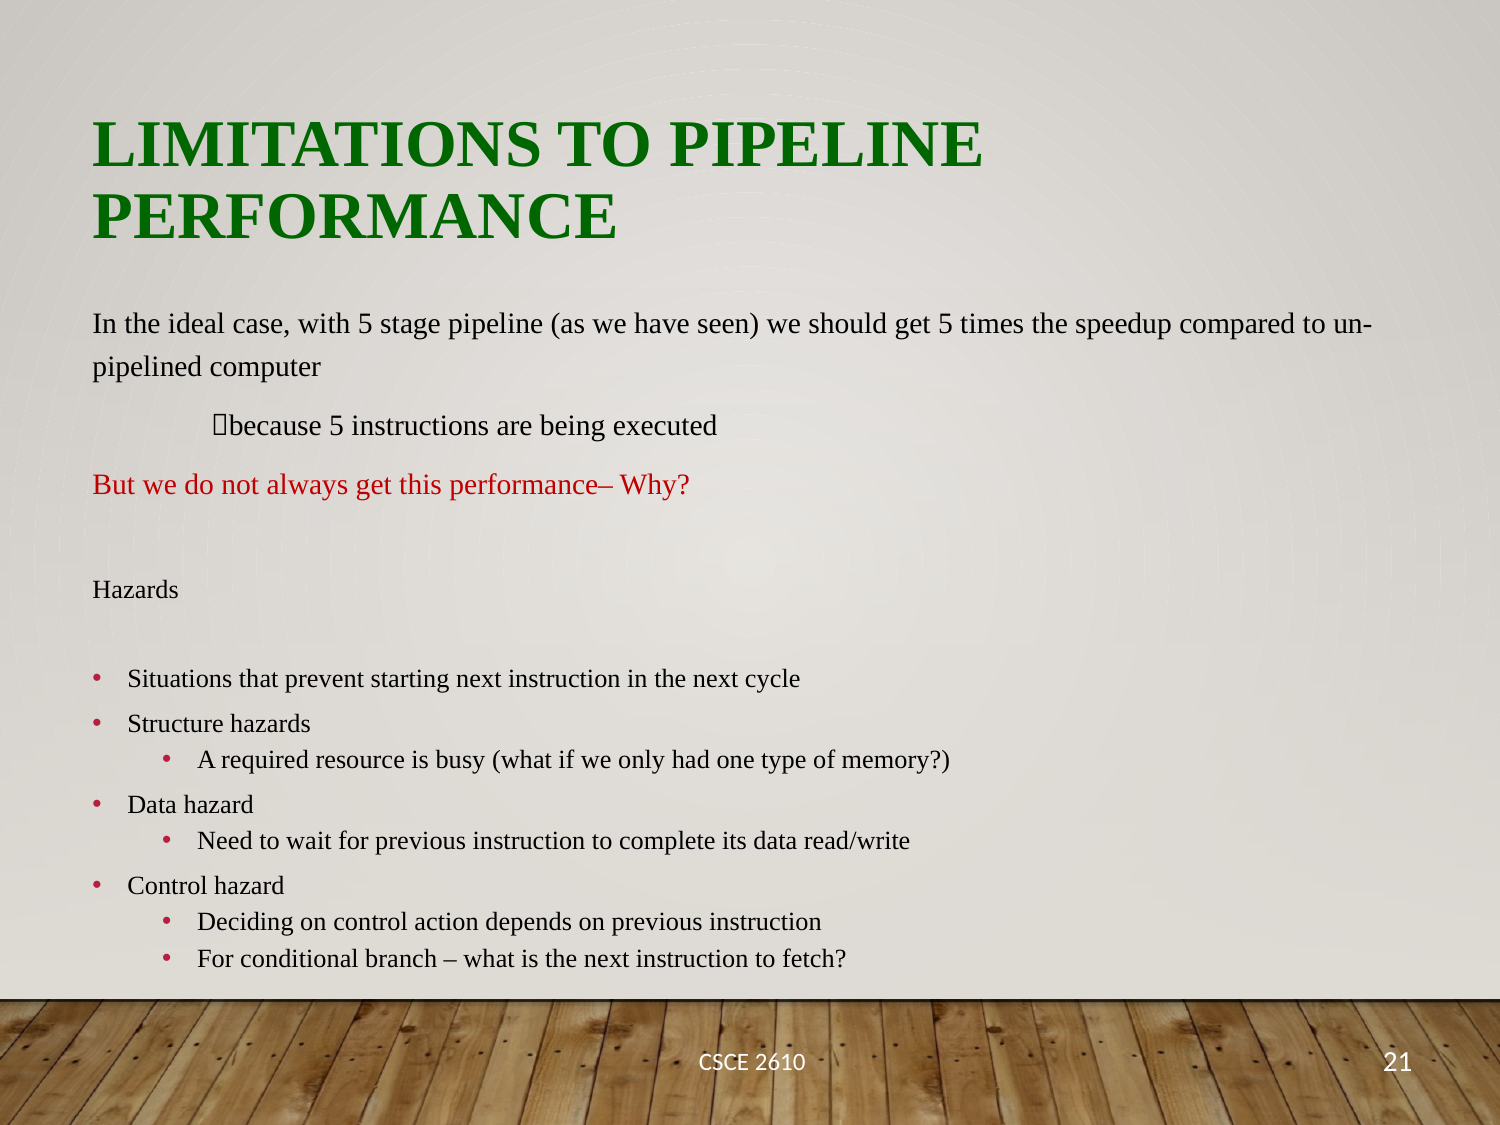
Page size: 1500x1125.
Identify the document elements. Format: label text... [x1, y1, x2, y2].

picture [0, 999, 1500, 1125]
title Limitations to pipeline performance [77, 101, 1428, 262]
footer CSCE 2610 [515, 1029, 990, 1090]
list In the ideal case, with 5 stage pipeline (as we have seen) we should get 5 times the speedup compared to un-pipelined computer because 5 instructions are being executed But we do not always get this performance– Why? Hazards Situations that prevent starting next instruction in the next cycle Structure hazards A required resource is busy (what if we only had one type of memory?) Data hazard Need to wait for previous instruction to complete its data read/write Control hazard Deciding on control action depends on previous instruction For conditional branch – what is the next instruction to fetch? [77, 289, 1428, 986]
slide_number 21 [1077, 1029, 1428, 1090]
